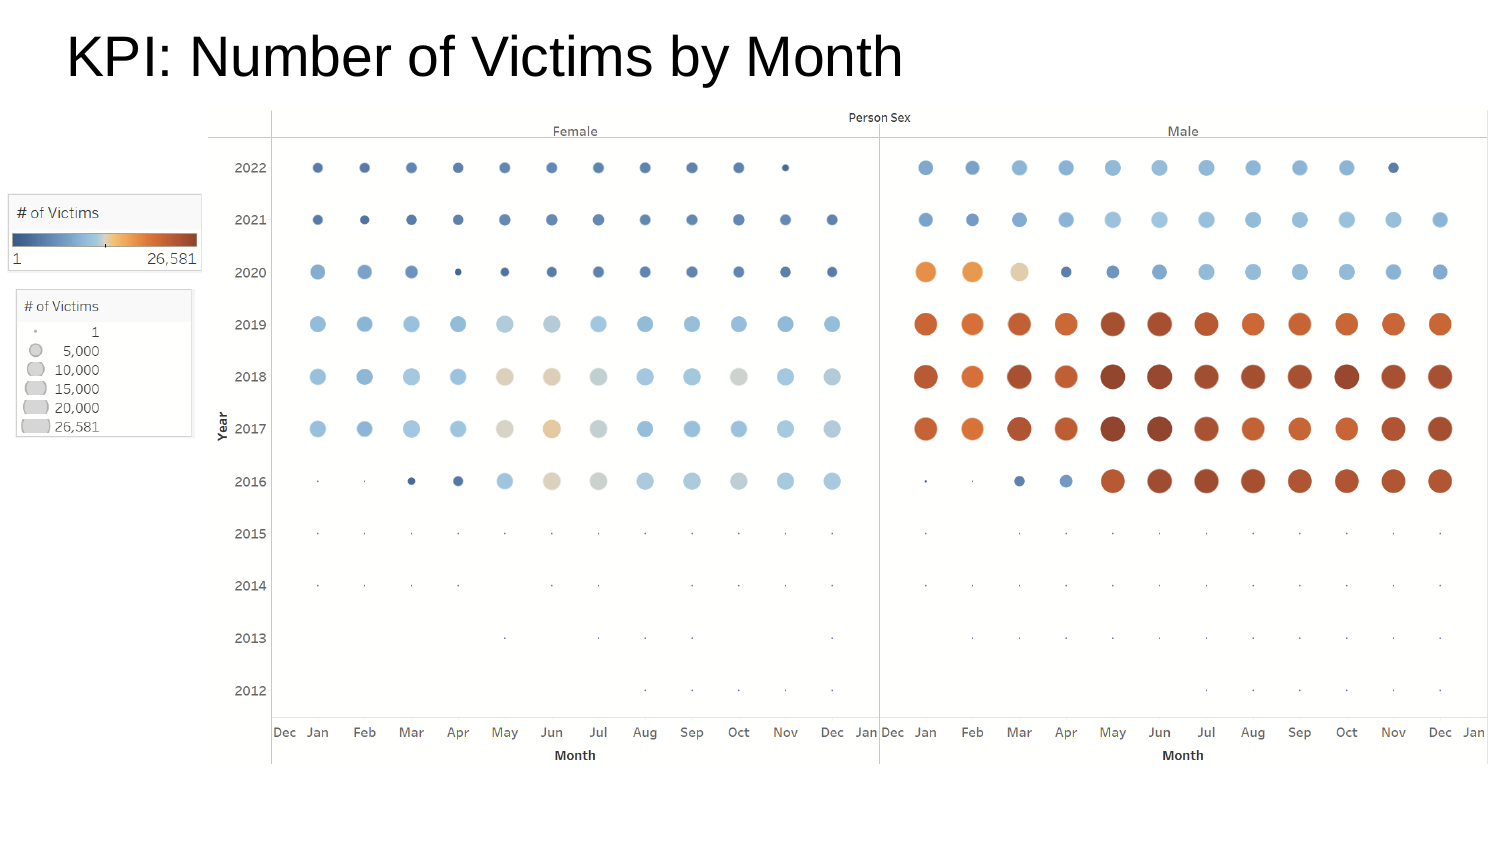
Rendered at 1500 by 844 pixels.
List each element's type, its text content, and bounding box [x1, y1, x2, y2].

picture [7, 193, 202, 273]
picture [14, 288, 195, 438]
title KPI: Number of Victims by Month [51, 10, 1449, 105]
picture [205, 104, 1490, 765]
